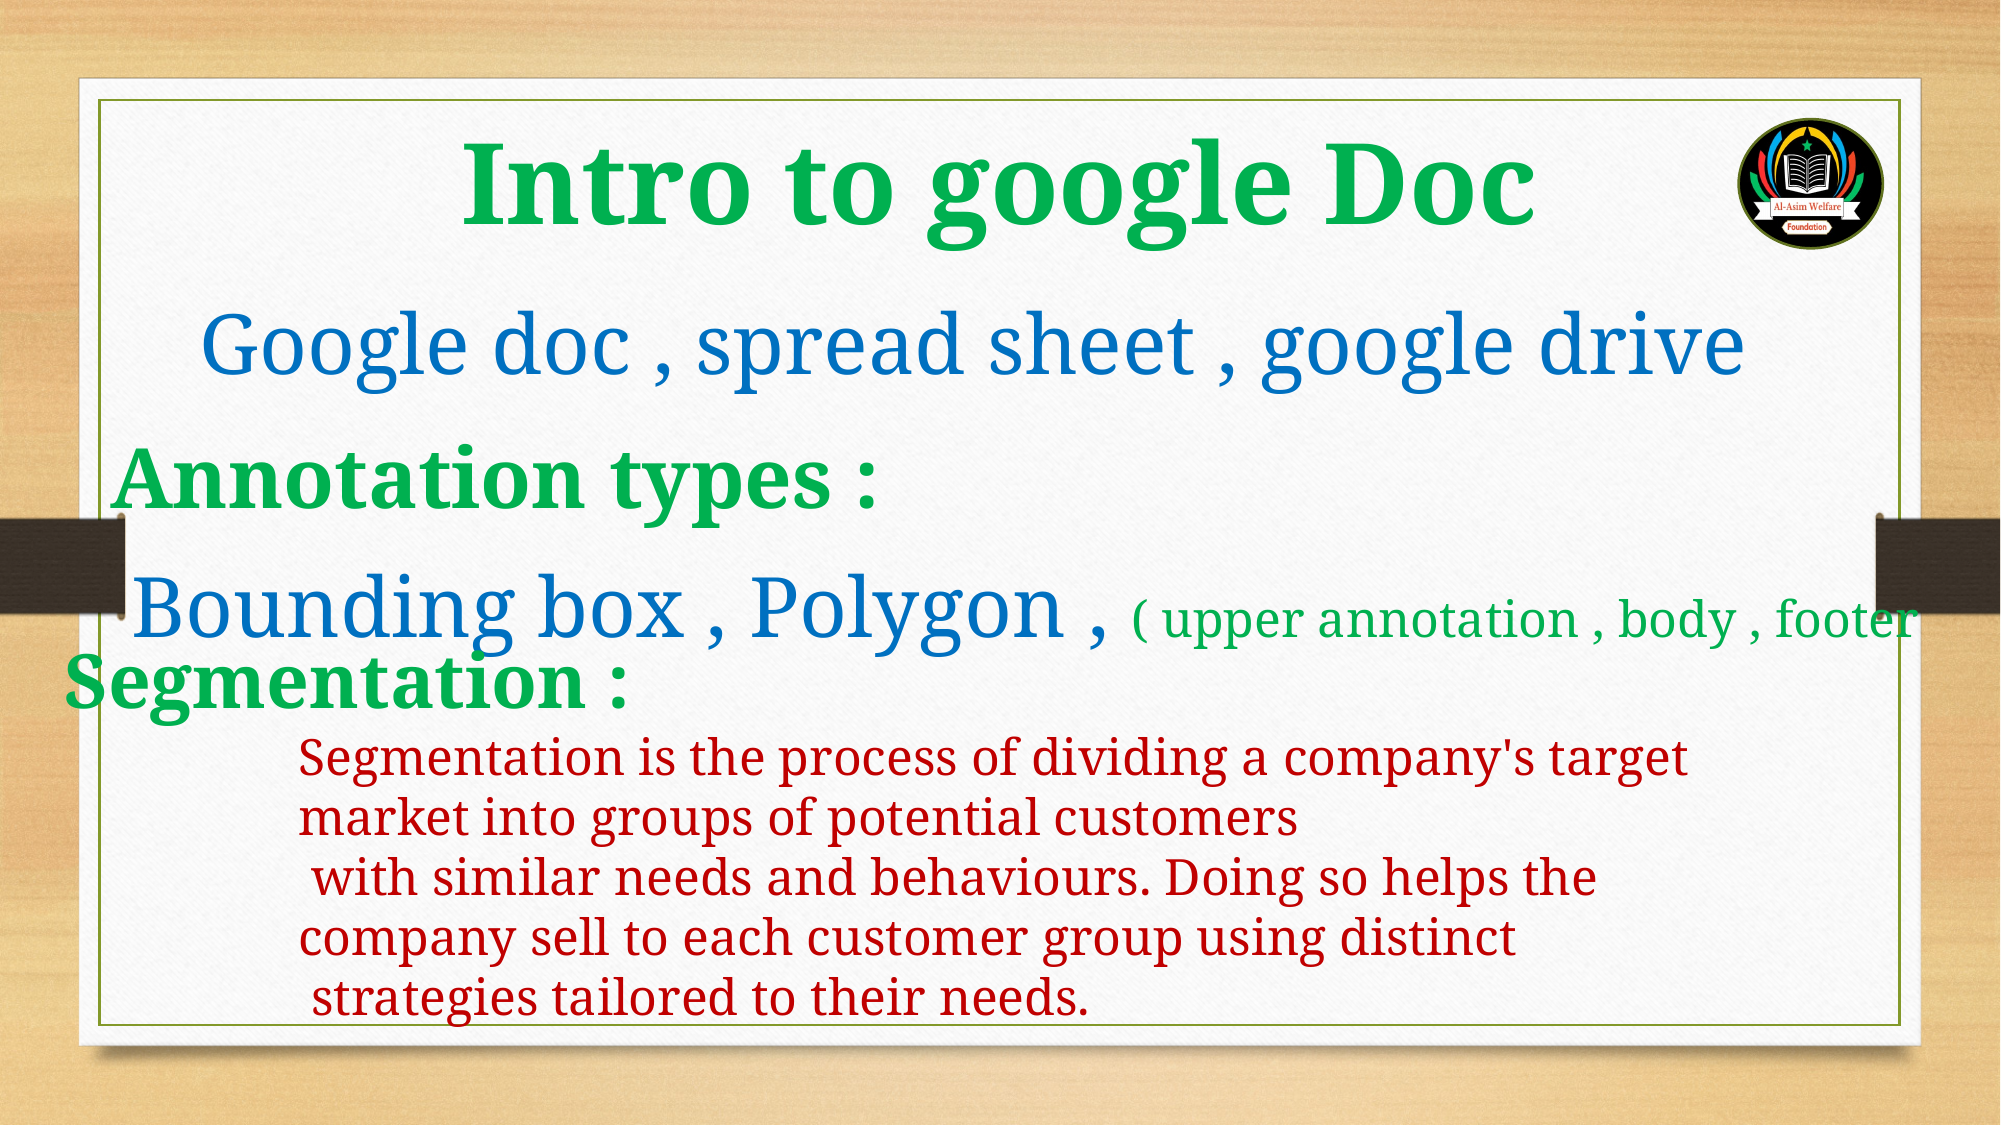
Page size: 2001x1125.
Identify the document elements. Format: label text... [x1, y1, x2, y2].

text_box Intro to google Doc [446, 104, 1554, 255]
text_box [1737, 117, 1885, 250]
picture [0, 0, 2001, 1125]
text_box Annotation types : [95, 417, 896, 533]
text_box Segmentation is the process of dividing a company's target market into groups of potential customers with similar needs and behaviours. Doing so helps the company sell to each customer group using distinct strategies tailored to their needs. [283, 717, 1838, 1033]
text_box Bounding box , Polygon , ( upper annotation , body , footer [116, 546, 1934, 662]
text_box Segmentation : [49, 625, 646, 731]
text_box Google doc , spread sheet , google drive [184, 283, 1764, 399]
